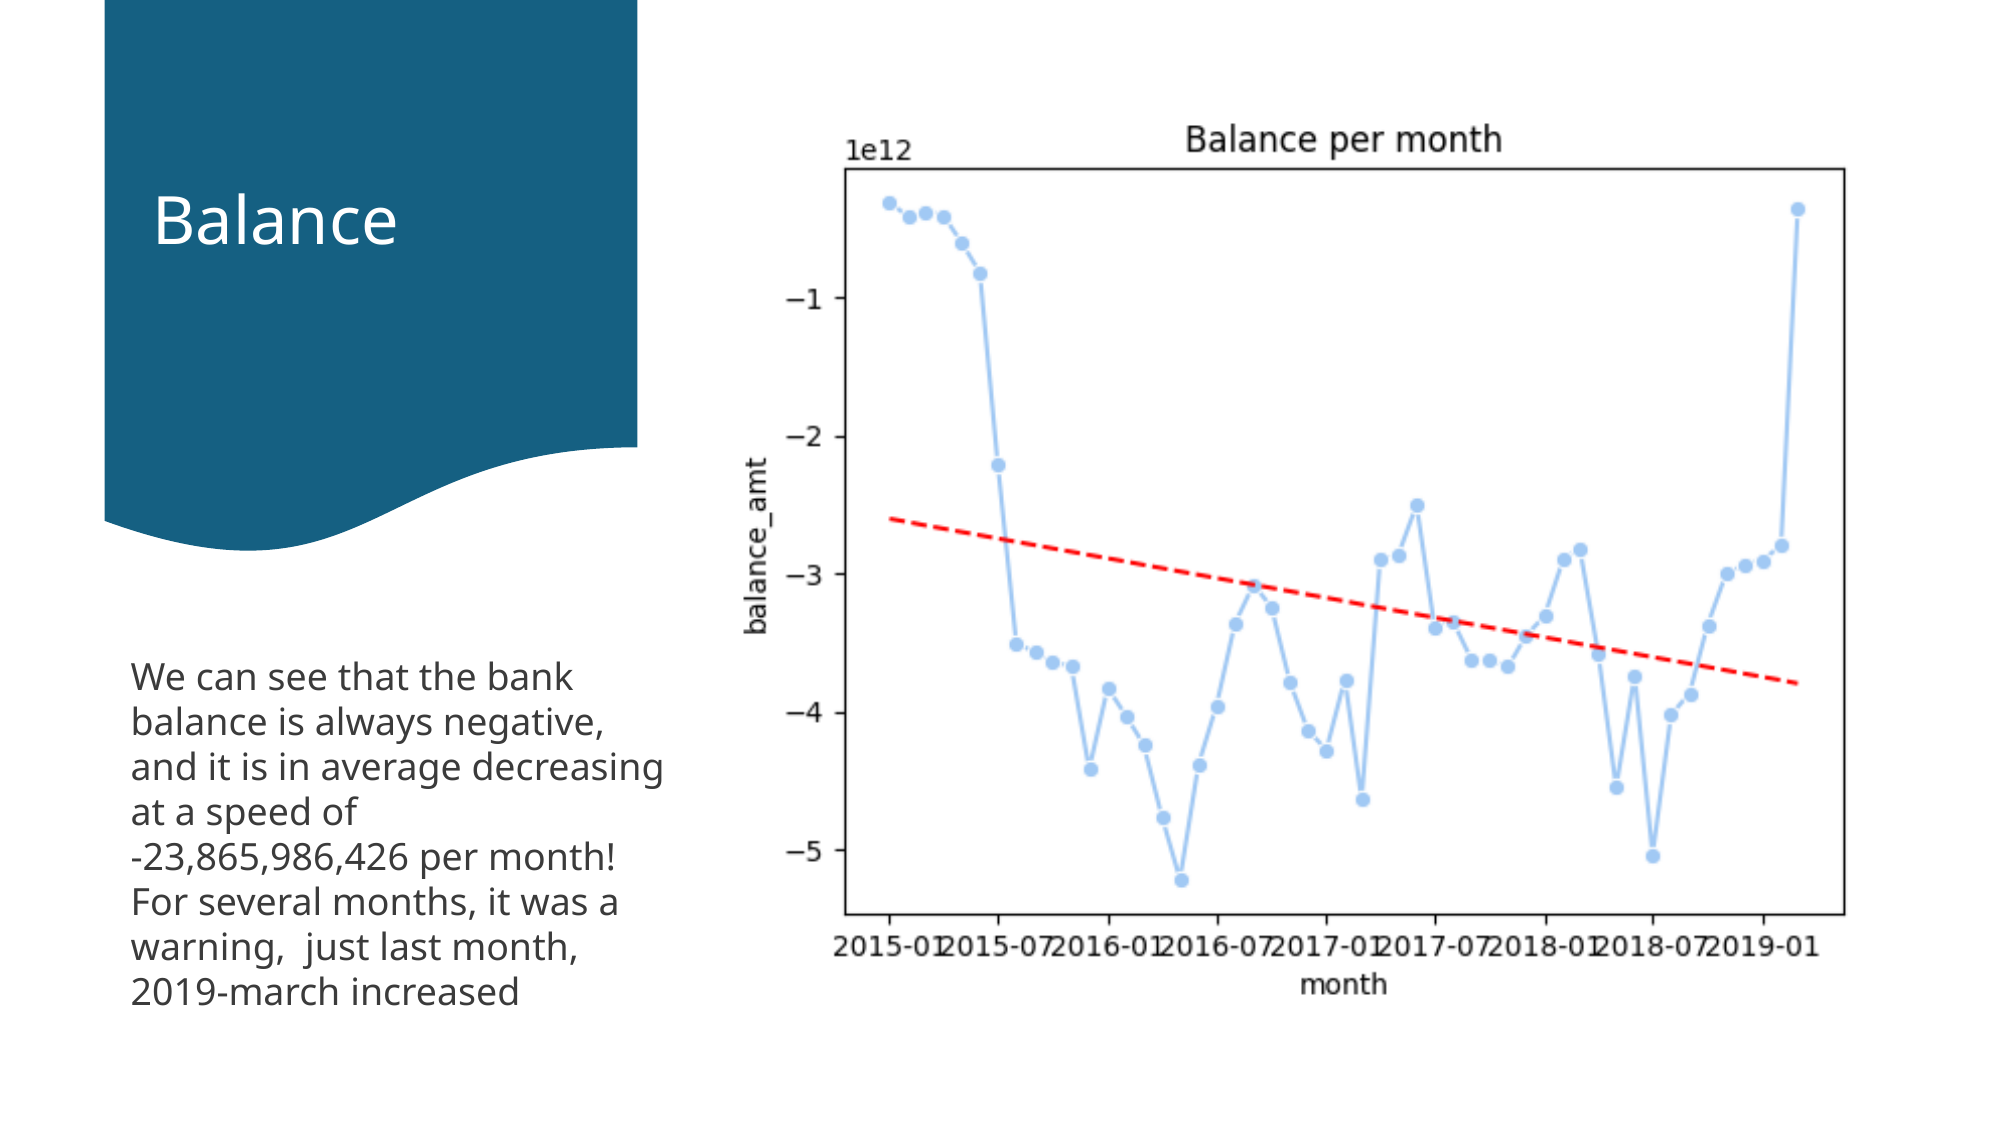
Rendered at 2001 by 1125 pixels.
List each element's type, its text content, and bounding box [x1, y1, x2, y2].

title Balance [137, 28, 604, 417]
text_box We can see that the bank balance is always negative, and it is in average decreasing at a speed of -23,865,986,426 per month! For several months, it was a warning, just last month, 2019-march increased [115, 645, 681, 1020]
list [723, 104, 1862, 1021]
text_box [103, 0, 640, 553]
